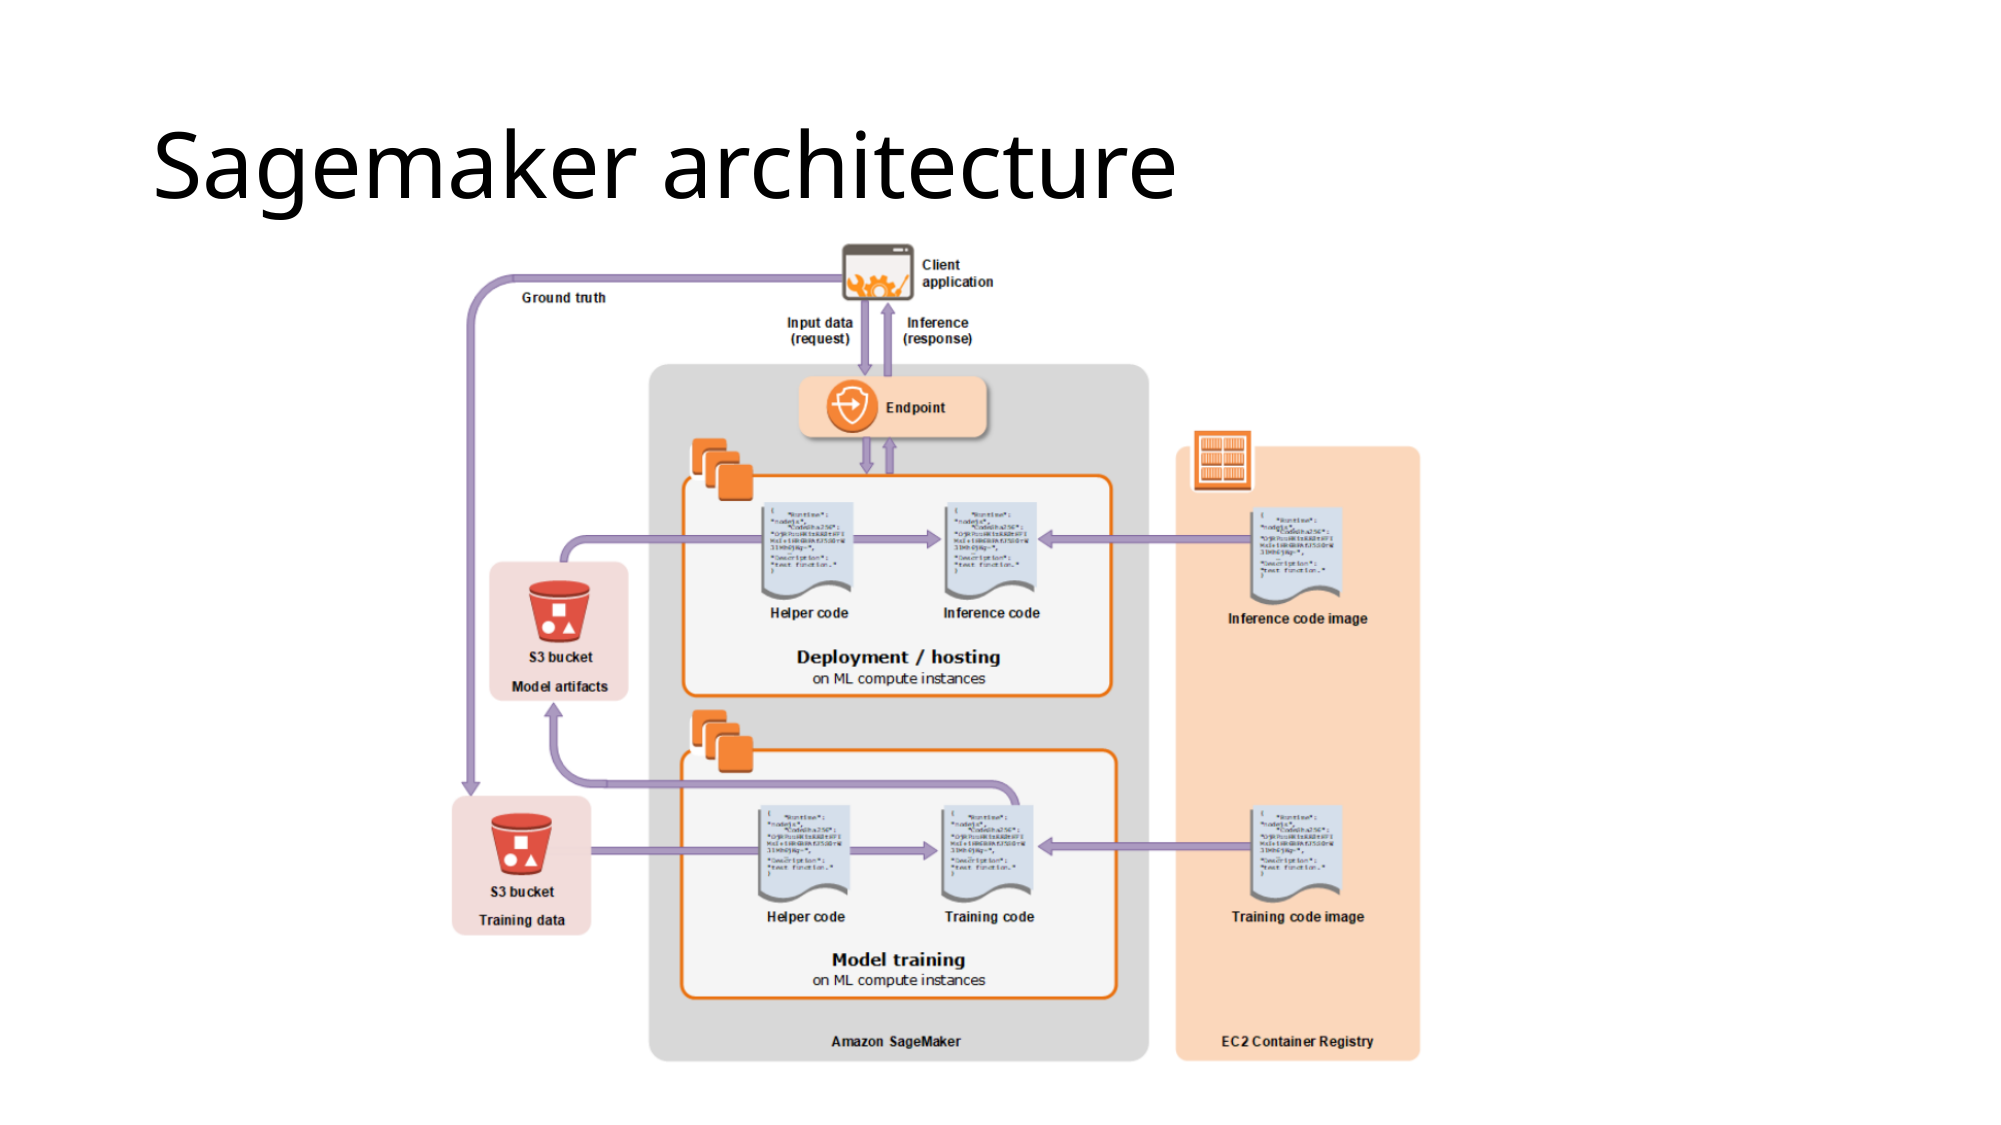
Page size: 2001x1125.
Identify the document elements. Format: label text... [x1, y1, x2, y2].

picture [425, 228, 1475, 1081]
title Sagemaker architecture [137, 59, 1863, 278]
